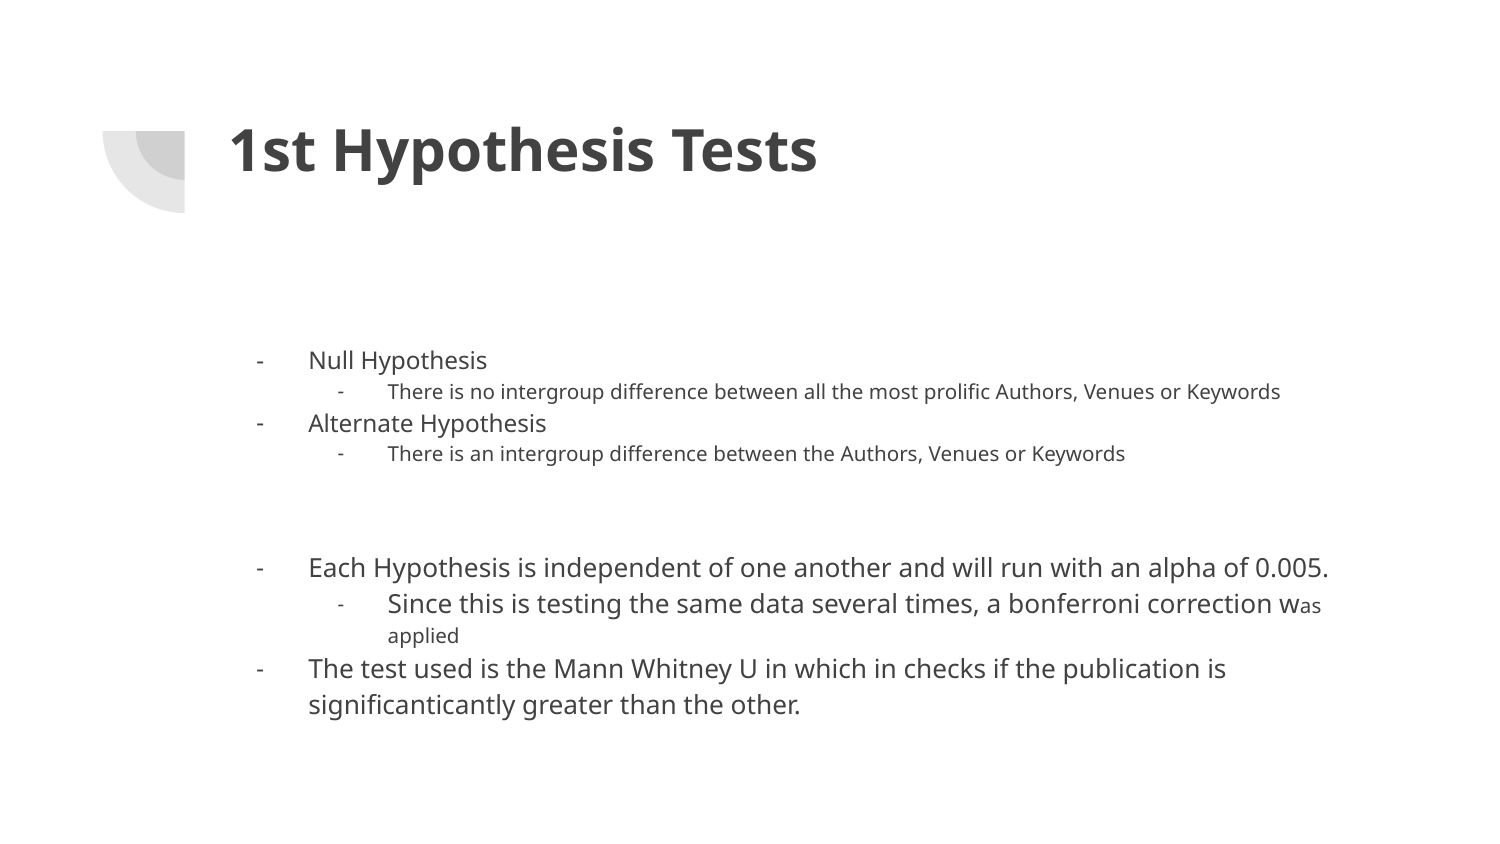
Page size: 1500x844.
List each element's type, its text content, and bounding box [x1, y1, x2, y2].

list Null Hypothesis There is no intergroup difference between all the most prolific Authors, Venues or Keywords Alternate Hypothesis There is an intergroup difference between the Authors, Venues or Keywords Each Hypothesis is independent of one another and will run with an alpha of 0.005. Since this is testing the same data several times, a bonferroni correction was applied The test used is the Mann Whitney U in which in checks if the publication is significanticantly greater than the other. [213, 326, 1368, 744]
title 1st Hypothesis Tests [213, 98, 1368, 263]
